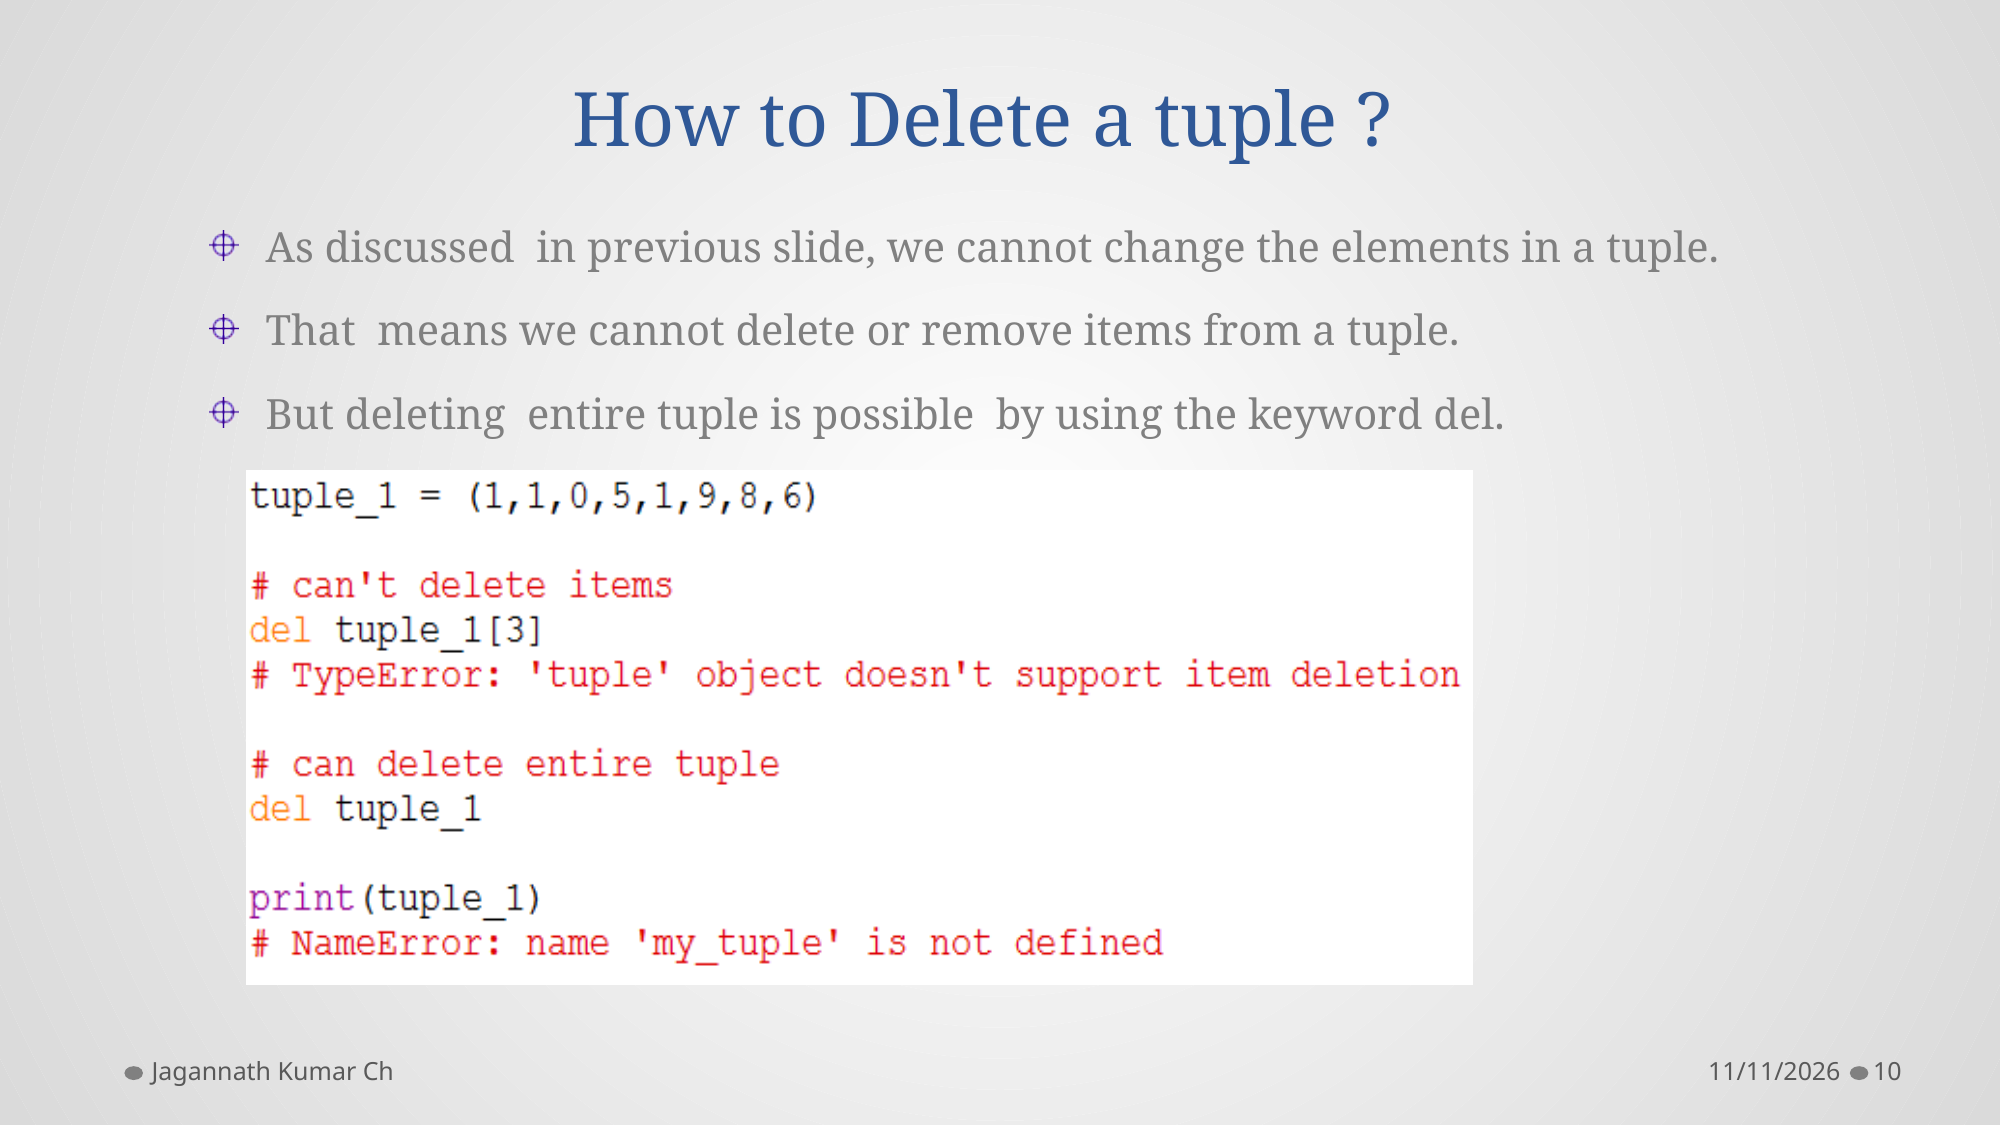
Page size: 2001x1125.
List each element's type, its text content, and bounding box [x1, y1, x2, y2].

slide_number 10 [1868, 1042, 1992, 1103]
list As discussed in previous slide, we cannot change the elements in a tuple. That means we cannot delete or remove items from a tuple. But deleting entire tuple is possible by using the keyword del. [194, 188, 1879, 1053]
picture [209, 314, 239, 344]
picture [245, 470, 1473, 985]
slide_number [1391, 1042, 1849, 1103]
title How to Delete a tuple ? [83, 25, 1884, 169]
picture [209, 397, 239, 428]
picture [209, 230, 239, 261]
footer Jagannath Kumar Ch [144, 1042, 768, 1103]
